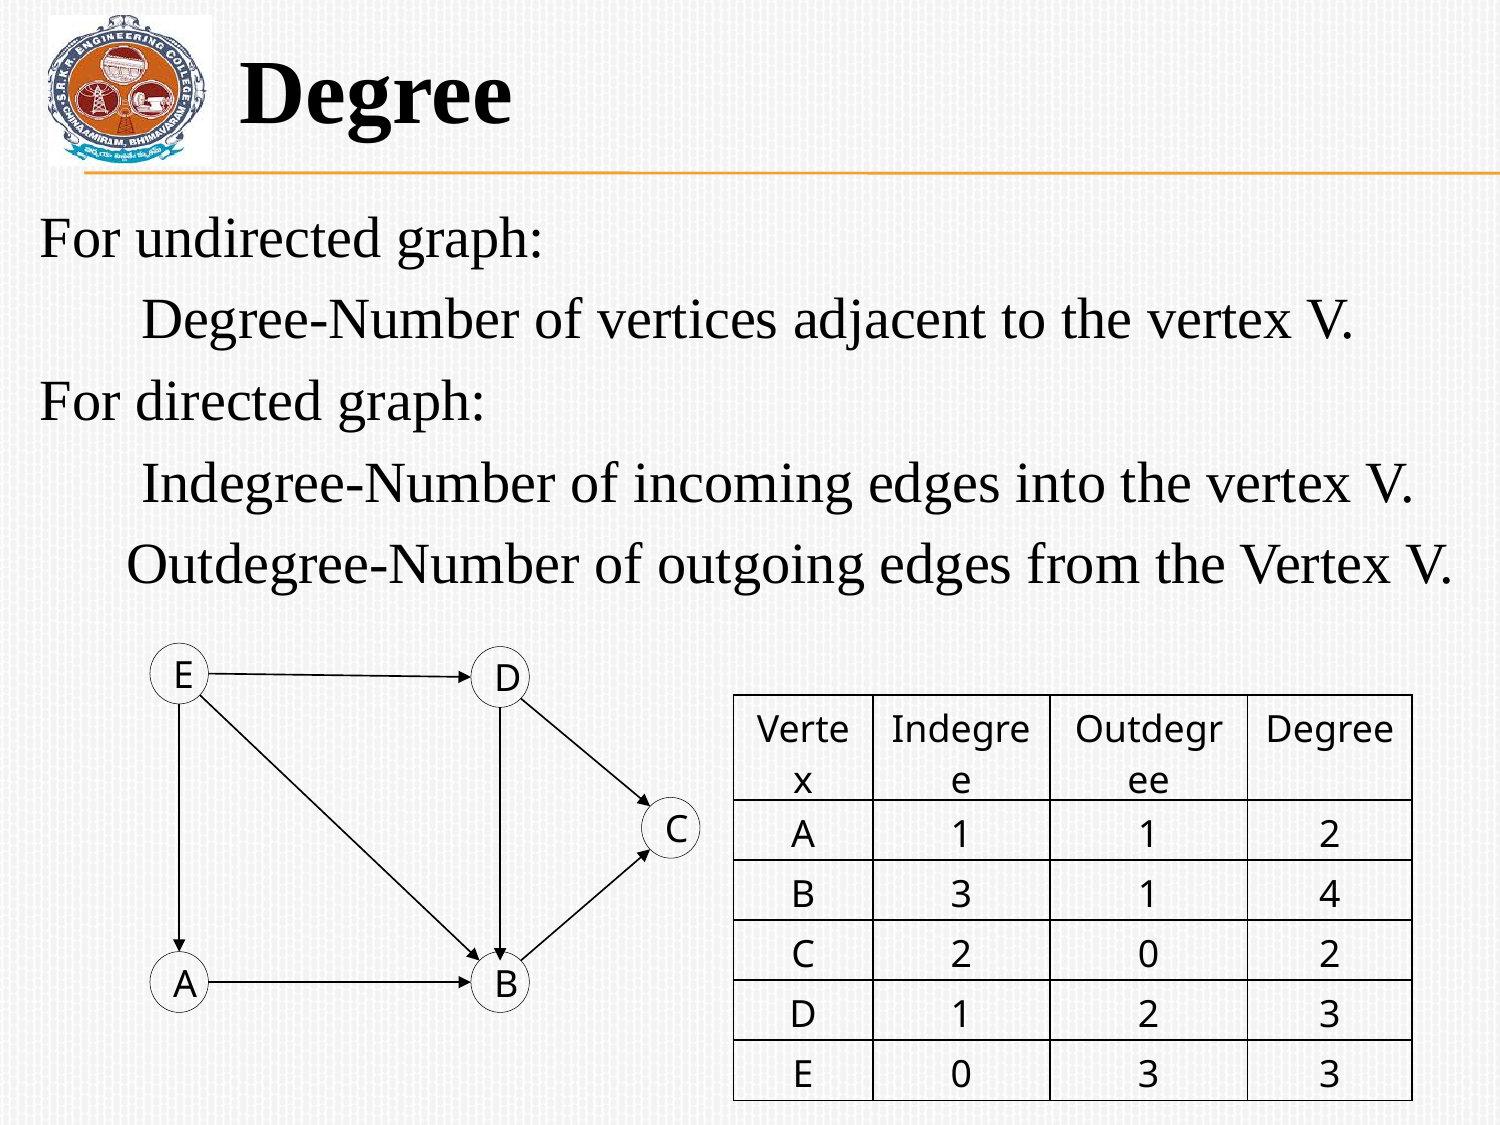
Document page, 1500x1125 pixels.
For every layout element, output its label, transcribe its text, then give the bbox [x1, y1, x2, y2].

table_cell 2 [1051, 981, 1247, 1039]
table_header Vertex [734, 696, 872, 799]
table_cell 3 [874, 861, 1049, 919]
table_header Degree [1248, 696, 1411, 799]
table_cell 3 [1248, 981, 1411, 1039]
table_cell 1 [874, 801, 1049, 859]
table_cell C [734, 921, 872, 979]
table_cell D [734, 981, 872, 1039]
picture [48, 15, 212, 166]
table_cell 0 [1051, 921, 1247, 979]
table_cell 1 [874, 981, 1049, 1039]
table_cell 2 [1248, 921, 1411, 979]
table_cell 0 [874, 1041, 1049, 1100]
table_cell 4 [1248, 861, 1411, 919]
table_header Indegree [874, 696, 1049, 799]
table_header Outdegree [1051, 696, 1247, 799]
table_cell A [734, 801, 872, 859]
list For undirected graph: Degree-Number of vertices adjacent to the vertex V. For directed graph: Indegree-Number of incoming edges into the vertex V. Outdegree-Number of outgoing edges from the Vertex V. [24, 191, 1500, 1125]
table_cell 1 [1051, 801, 1247, 859]
table_cell 1 [1051, 861, 1247, 919]
table_cell 3 [1051, 1041, 1247, 1100]
table_cell 2 [874, 921, 1049, 979]
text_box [149, 642, 701, 1013]
table_cell E [734, 1041, 872, 1100]
table_cell 3 [1248, 1041, 1411, 1100]
table_cell 2 [1248, 801, 1411, 859]
text_box Degree [225, 24, 1463, 150]
table_cell B [734, 861, 872, 919]
